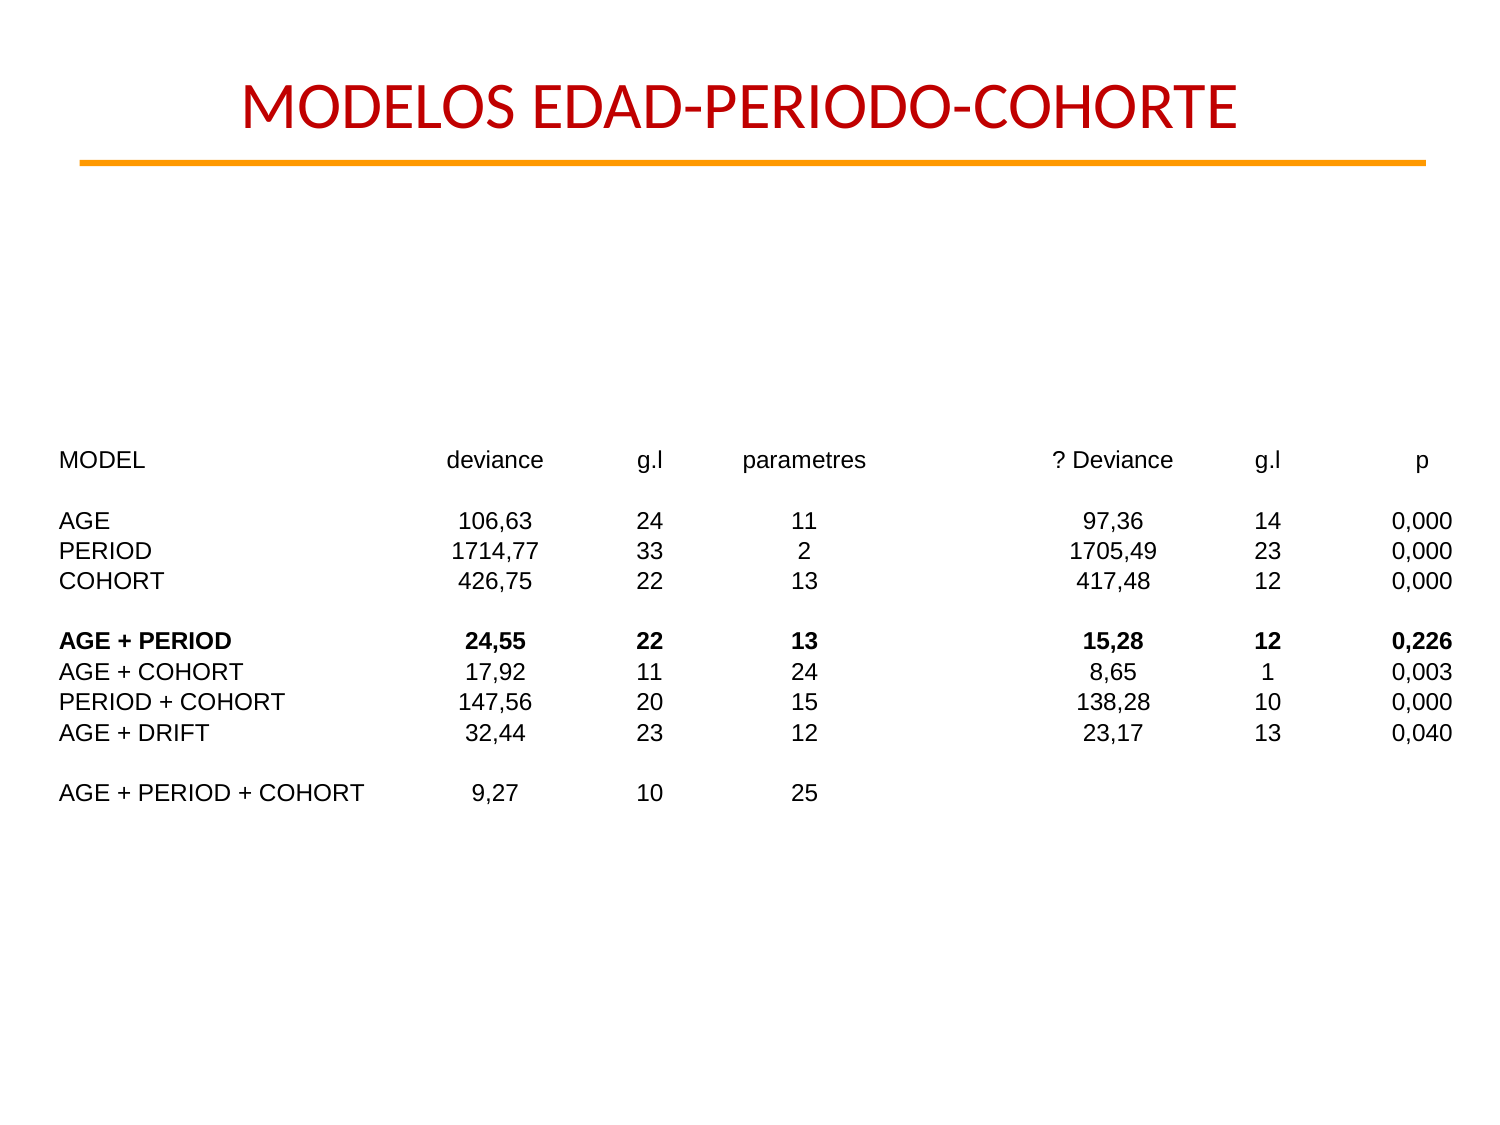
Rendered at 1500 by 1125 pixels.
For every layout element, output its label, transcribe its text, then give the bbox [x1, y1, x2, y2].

picture [53, 444, 1500, 810]
text_box MODELOS EDAD-PERIODO-COHORTE [64, 42, 1415, 162]
